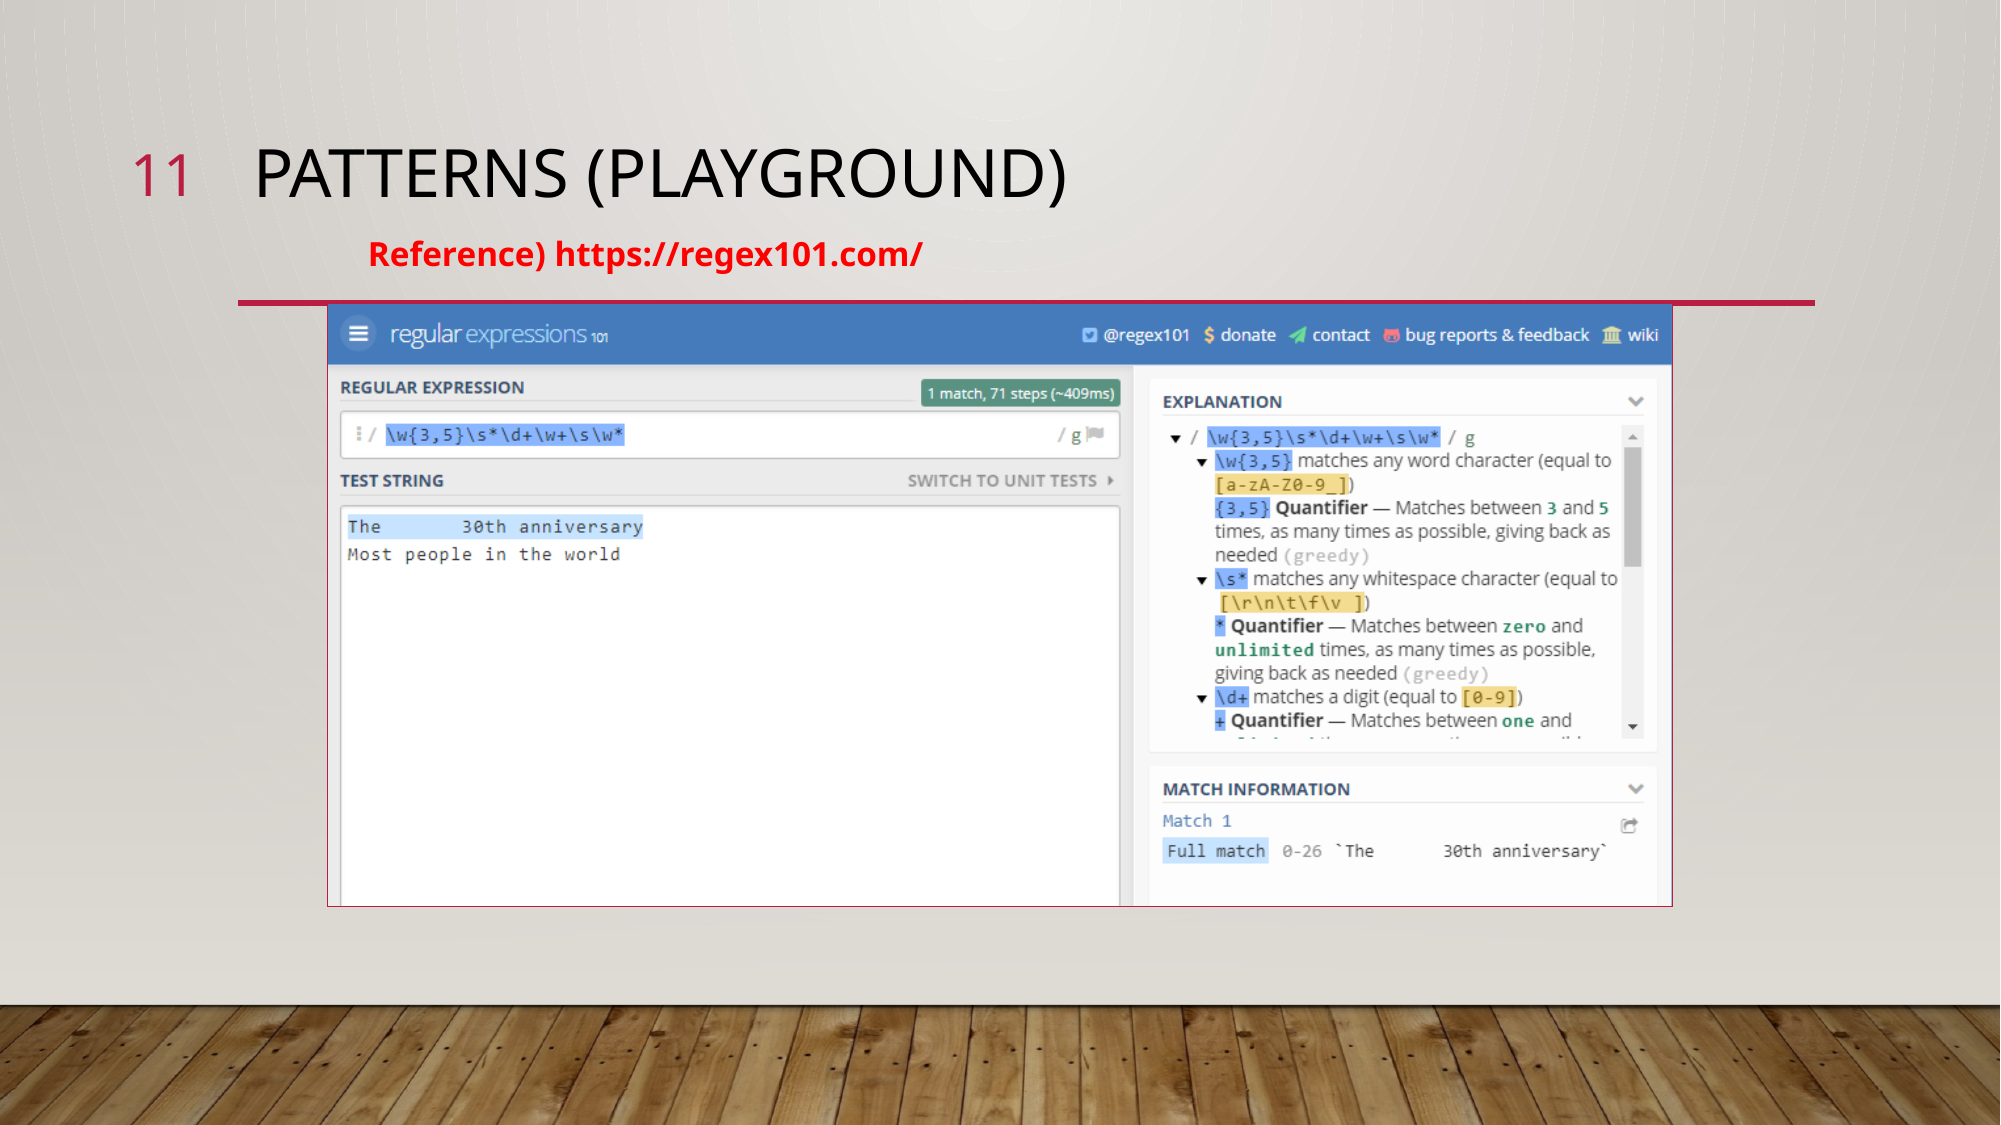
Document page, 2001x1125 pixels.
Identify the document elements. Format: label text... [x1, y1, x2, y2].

text_box Reference) https://regex101.com/ [353, 226, 1232, 281]
slide_number 11 [78, 131, 212, 214]
picture [0, 1005, 2000, 1125]
picture [327, 303, 1673, 907]
title Patterns (playground) [238, 131, 1814, 305]
